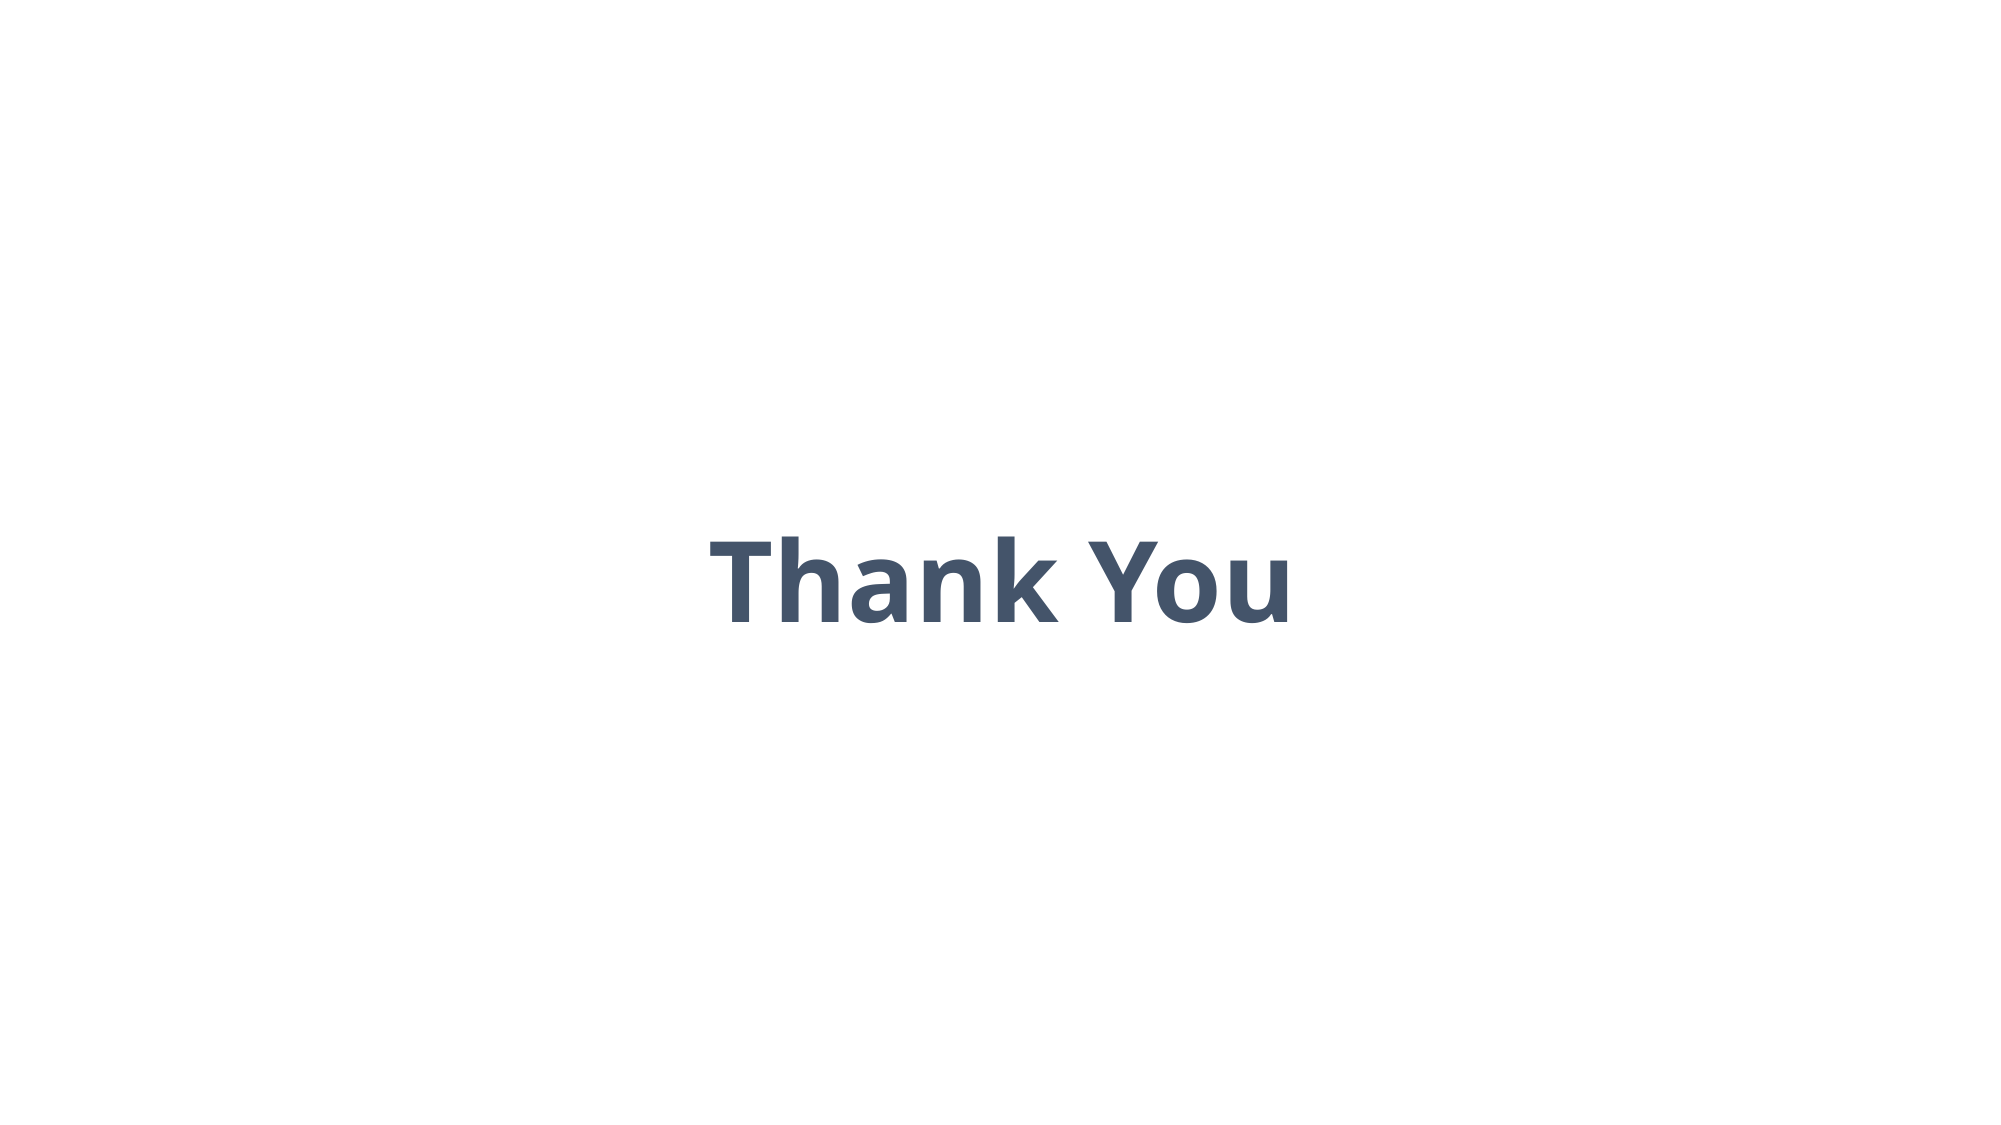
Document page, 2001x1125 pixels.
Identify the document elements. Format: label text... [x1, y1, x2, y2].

title Thank You [139, 477, 1865, 695]
